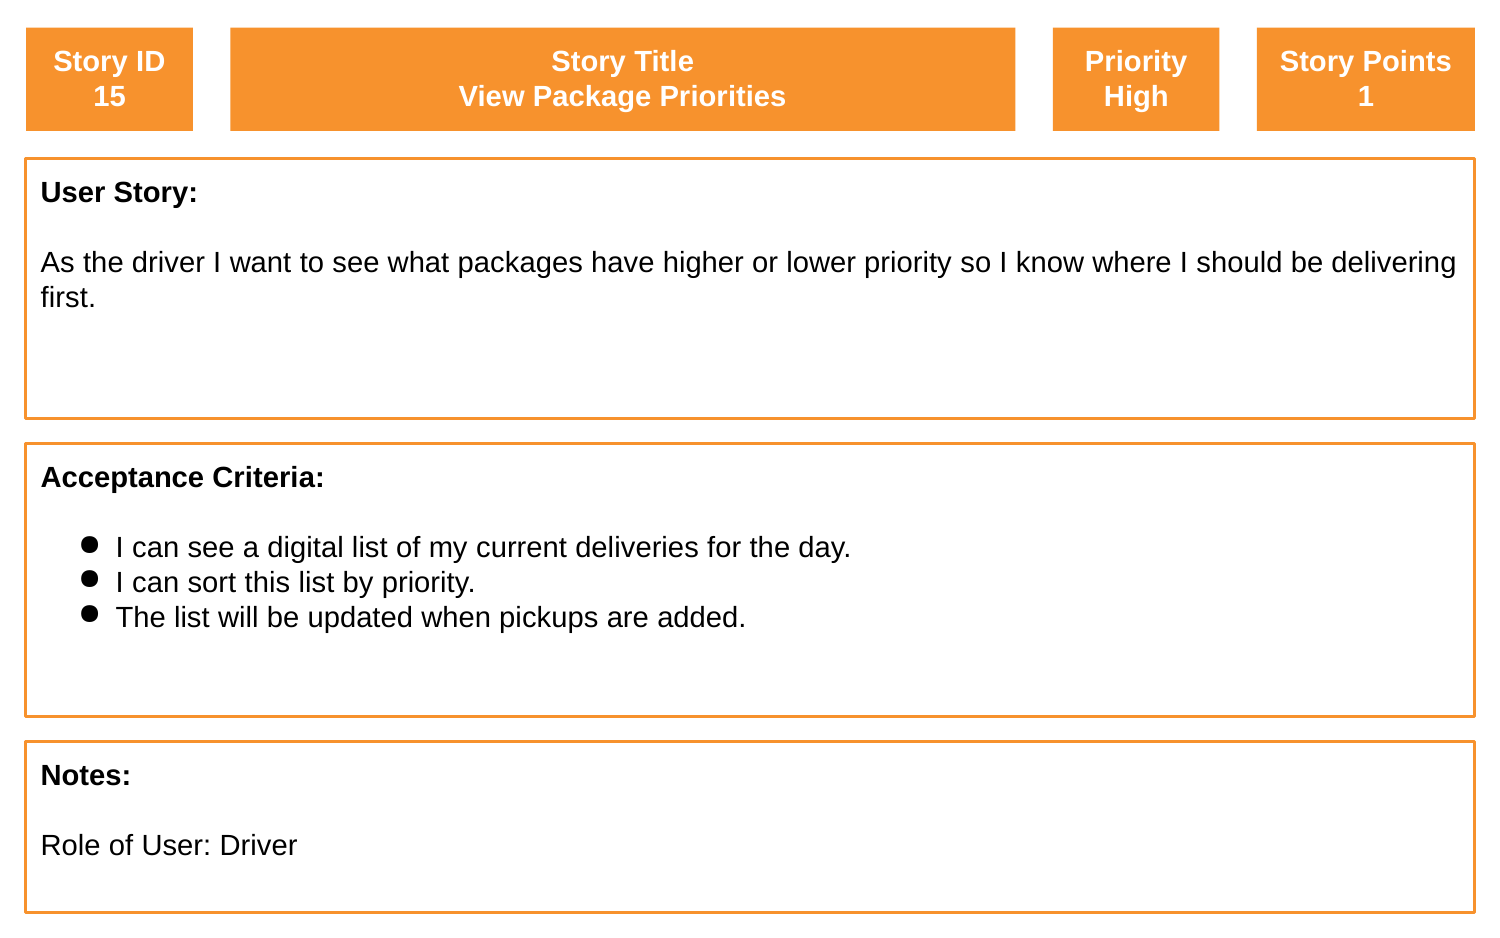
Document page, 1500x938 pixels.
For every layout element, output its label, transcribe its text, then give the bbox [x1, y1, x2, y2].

text_box Acceptance Criteria: I can see a digital list of my current deliveries for the day. I can sort this list by priority. The list will be updated when pickups are added. [25, 443, 1475, 717]
text_box Story ID 15 [26, 27, 193, 131]
text_box Story Points 1 [1256, 27, 1475, 131]
text_box Notes: Role of User: Driver [25, 741, 1475, 913]
text_box Story Title View Package Priorities [230, 27, 1016, 131]
text_box Priority High [1052, 27, 1220, 131]
text_box User Story: As the driver I want to see what packages have higher or lower priority so I know where I should be delivering first. [25, 158, 1475, 419]
